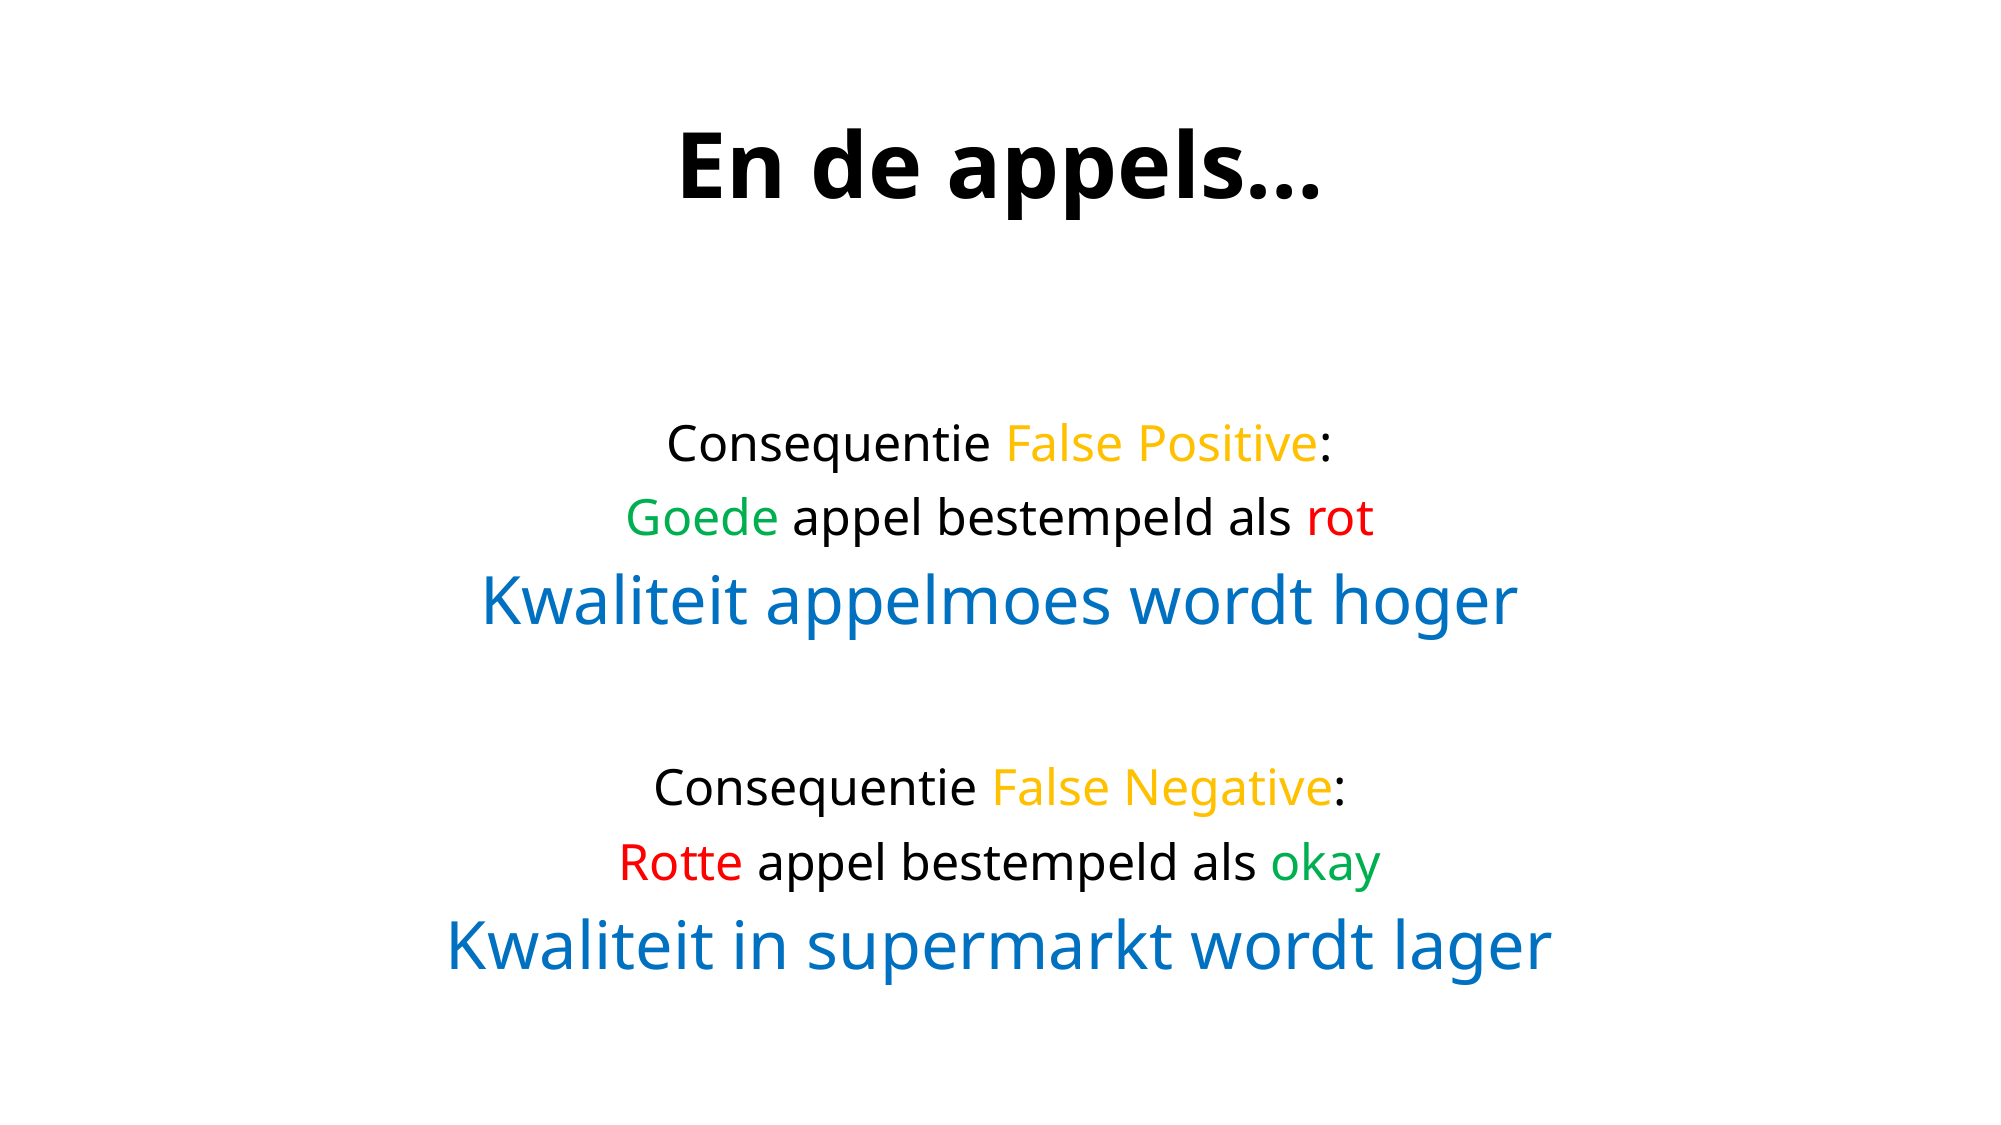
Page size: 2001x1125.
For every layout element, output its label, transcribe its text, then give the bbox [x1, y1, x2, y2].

list Consequentie False Positive: Goede appel bestempeld als rot Kwaliteit appelmoes wordt hoger Consequentie False Negative: Rotte appel bestempeld als okay Kwaliteit in supermarkt wordt lager [137, 299, 1863, 1103]
title En de appels… [137, 59, 1863, 278]
